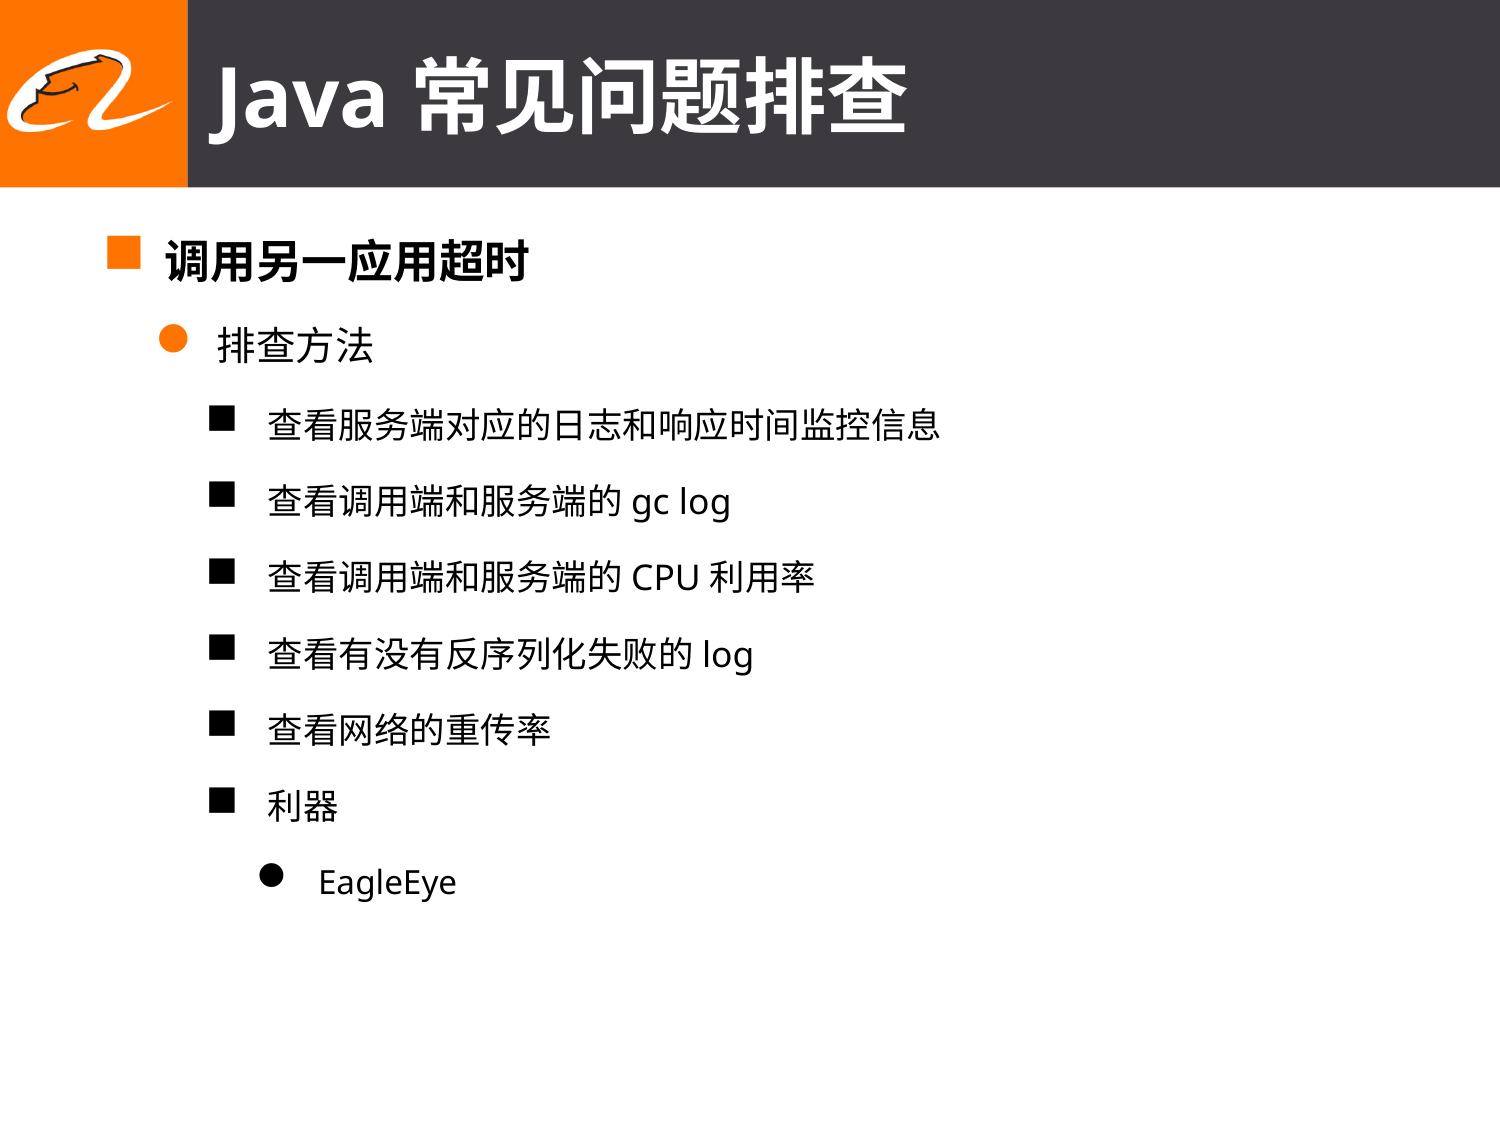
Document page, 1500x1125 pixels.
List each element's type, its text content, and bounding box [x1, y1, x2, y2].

list 调用另一应用超时 排查方法 查看服务端对应的日志和响应时间监控信息 查看调用端和服务端的gc log 查看调用端和服务端的CPU利用率 查看有没有反序列化失败的log 查看网络的重传率 利器 EagleEye [49, 224, 1451, 1038]
picture [0, 43, 175, 138]
title Java常见问题排查 [199, 0, 1476, 188]
